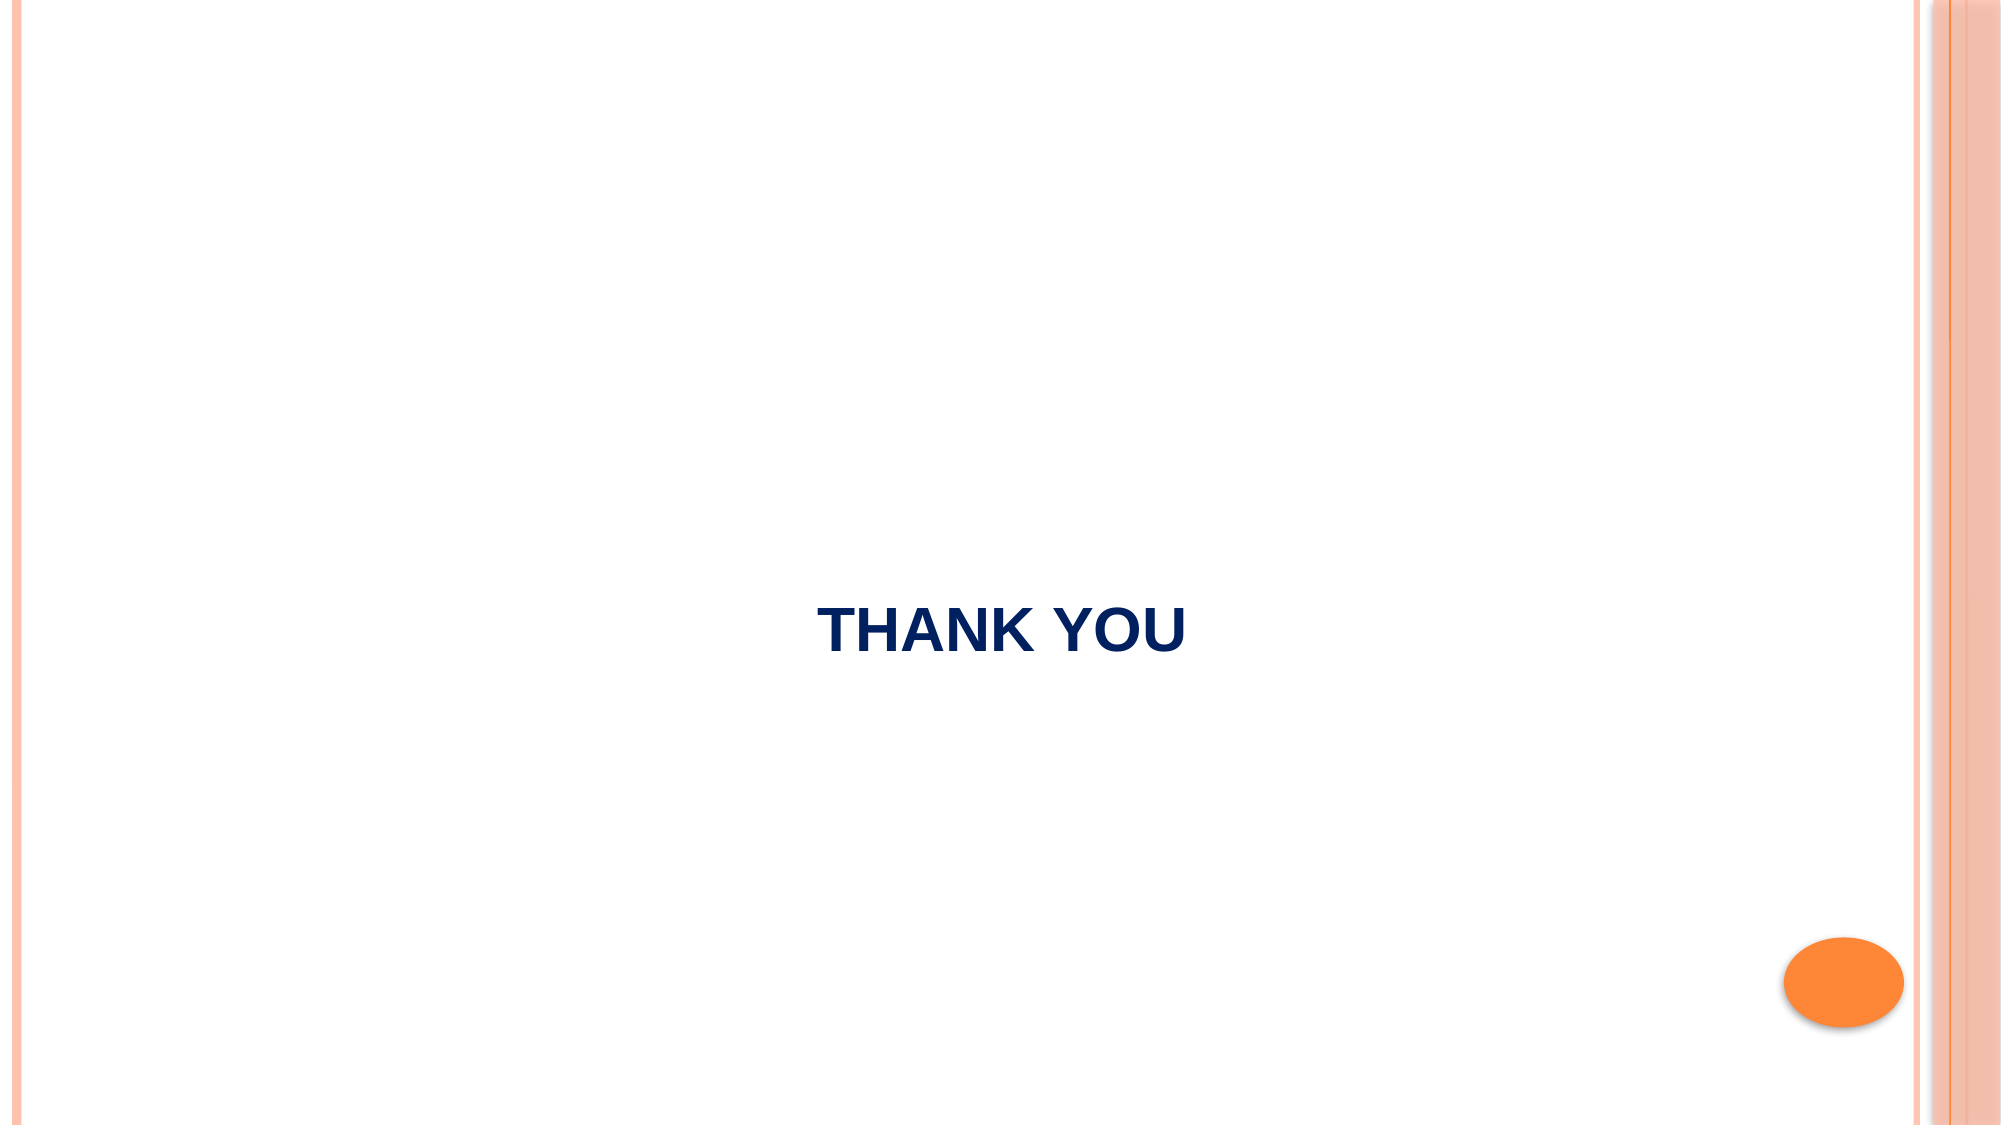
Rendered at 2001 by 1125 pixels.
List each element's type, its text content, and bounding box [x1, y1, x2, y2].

title THANK YOU [240, 453, 1766, 672]
